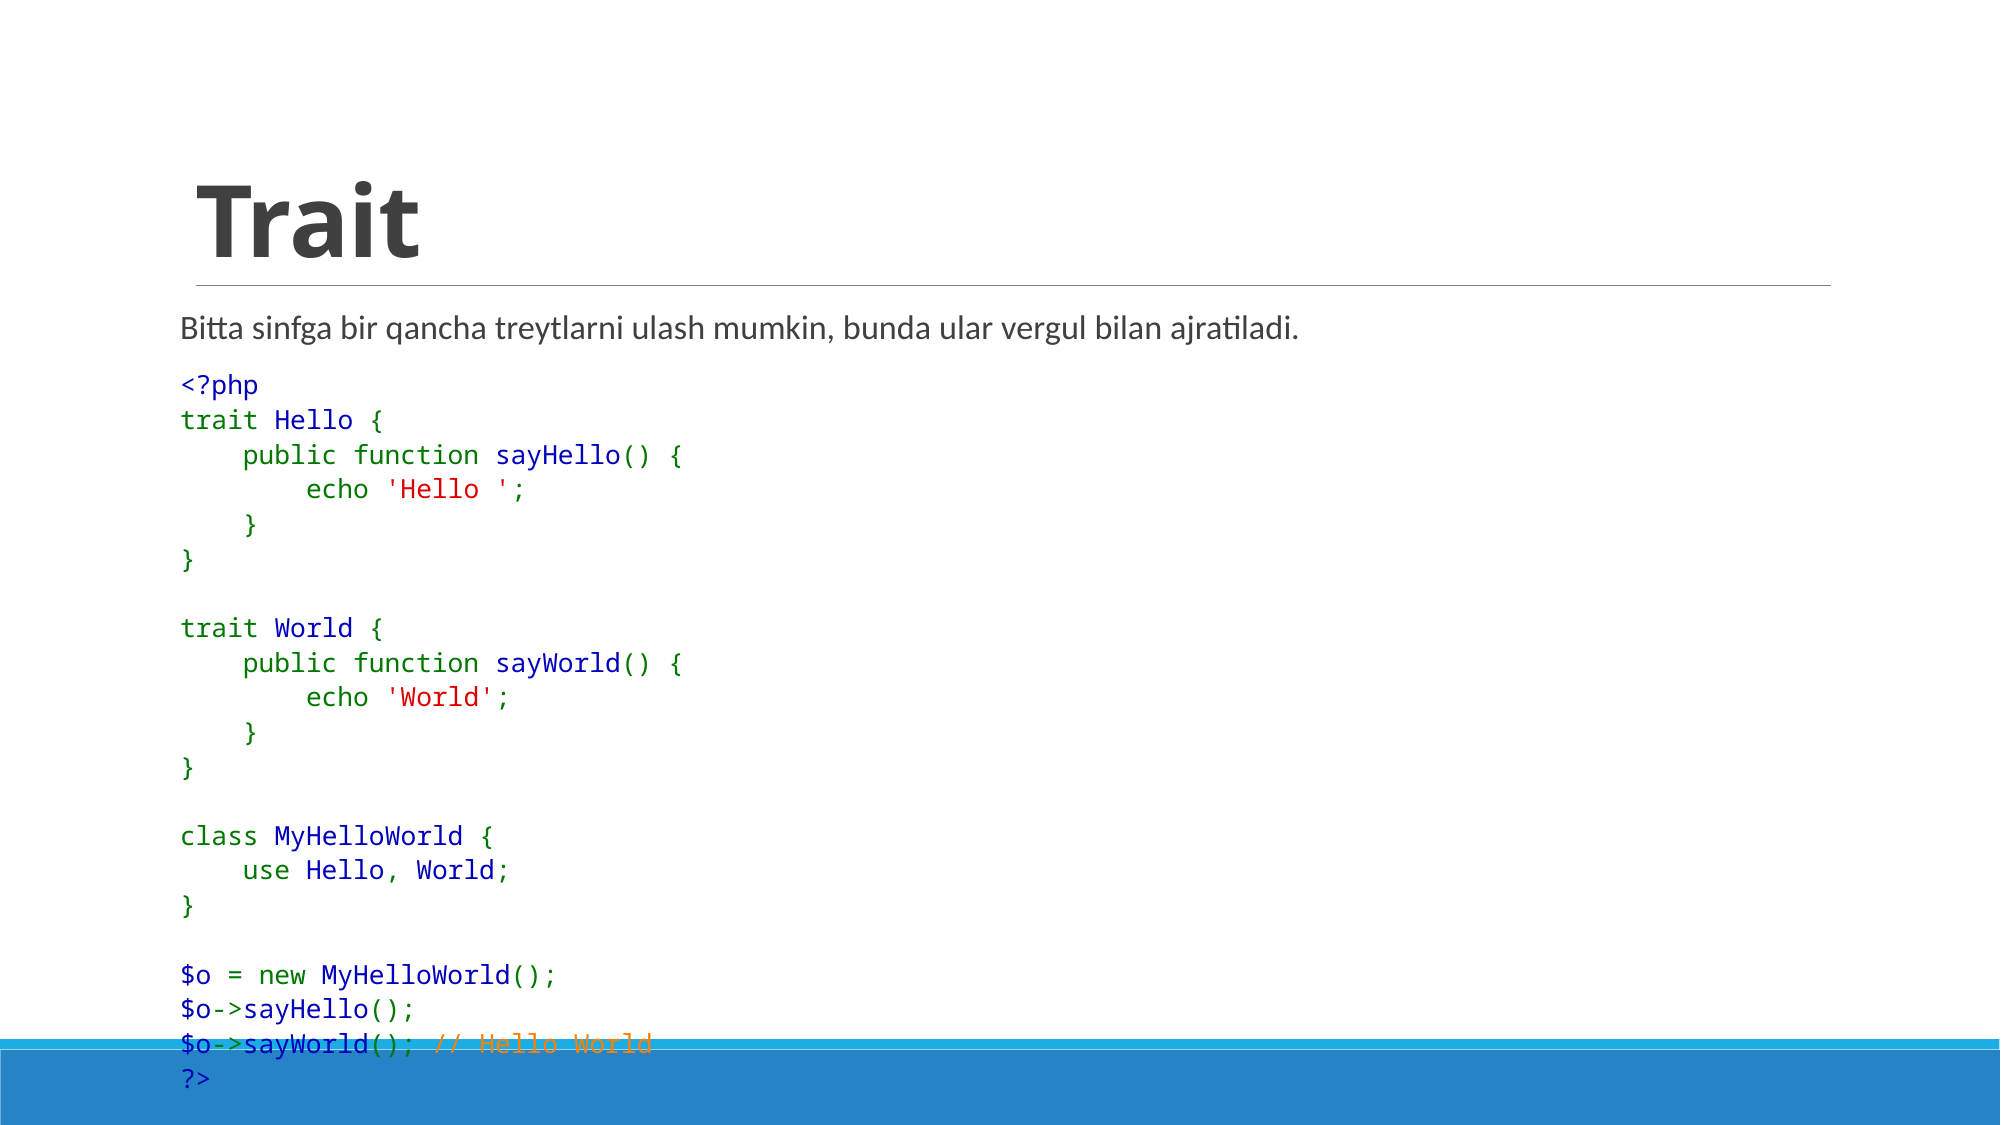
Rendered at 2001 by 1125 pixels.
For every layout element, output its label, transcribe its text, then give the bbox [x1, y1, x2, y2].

list Bitta sinfga bir qancha treytlarni ulash mumkin, bunda ular vergul bilan ajratiladi. <?php trait Hello { public function sayHello() { echo 'Hello '; } } trait World { public function sayWorld() { echo 'World'; } } class MyHelloWorld { use Hello, World; } $o = new MyHelloWorld(); $o->sayHello(); $o->sayWorld(); // Hello World ?> [180, 302, 1844, 1104]
title Trait [180, 47, 1830, 285]
